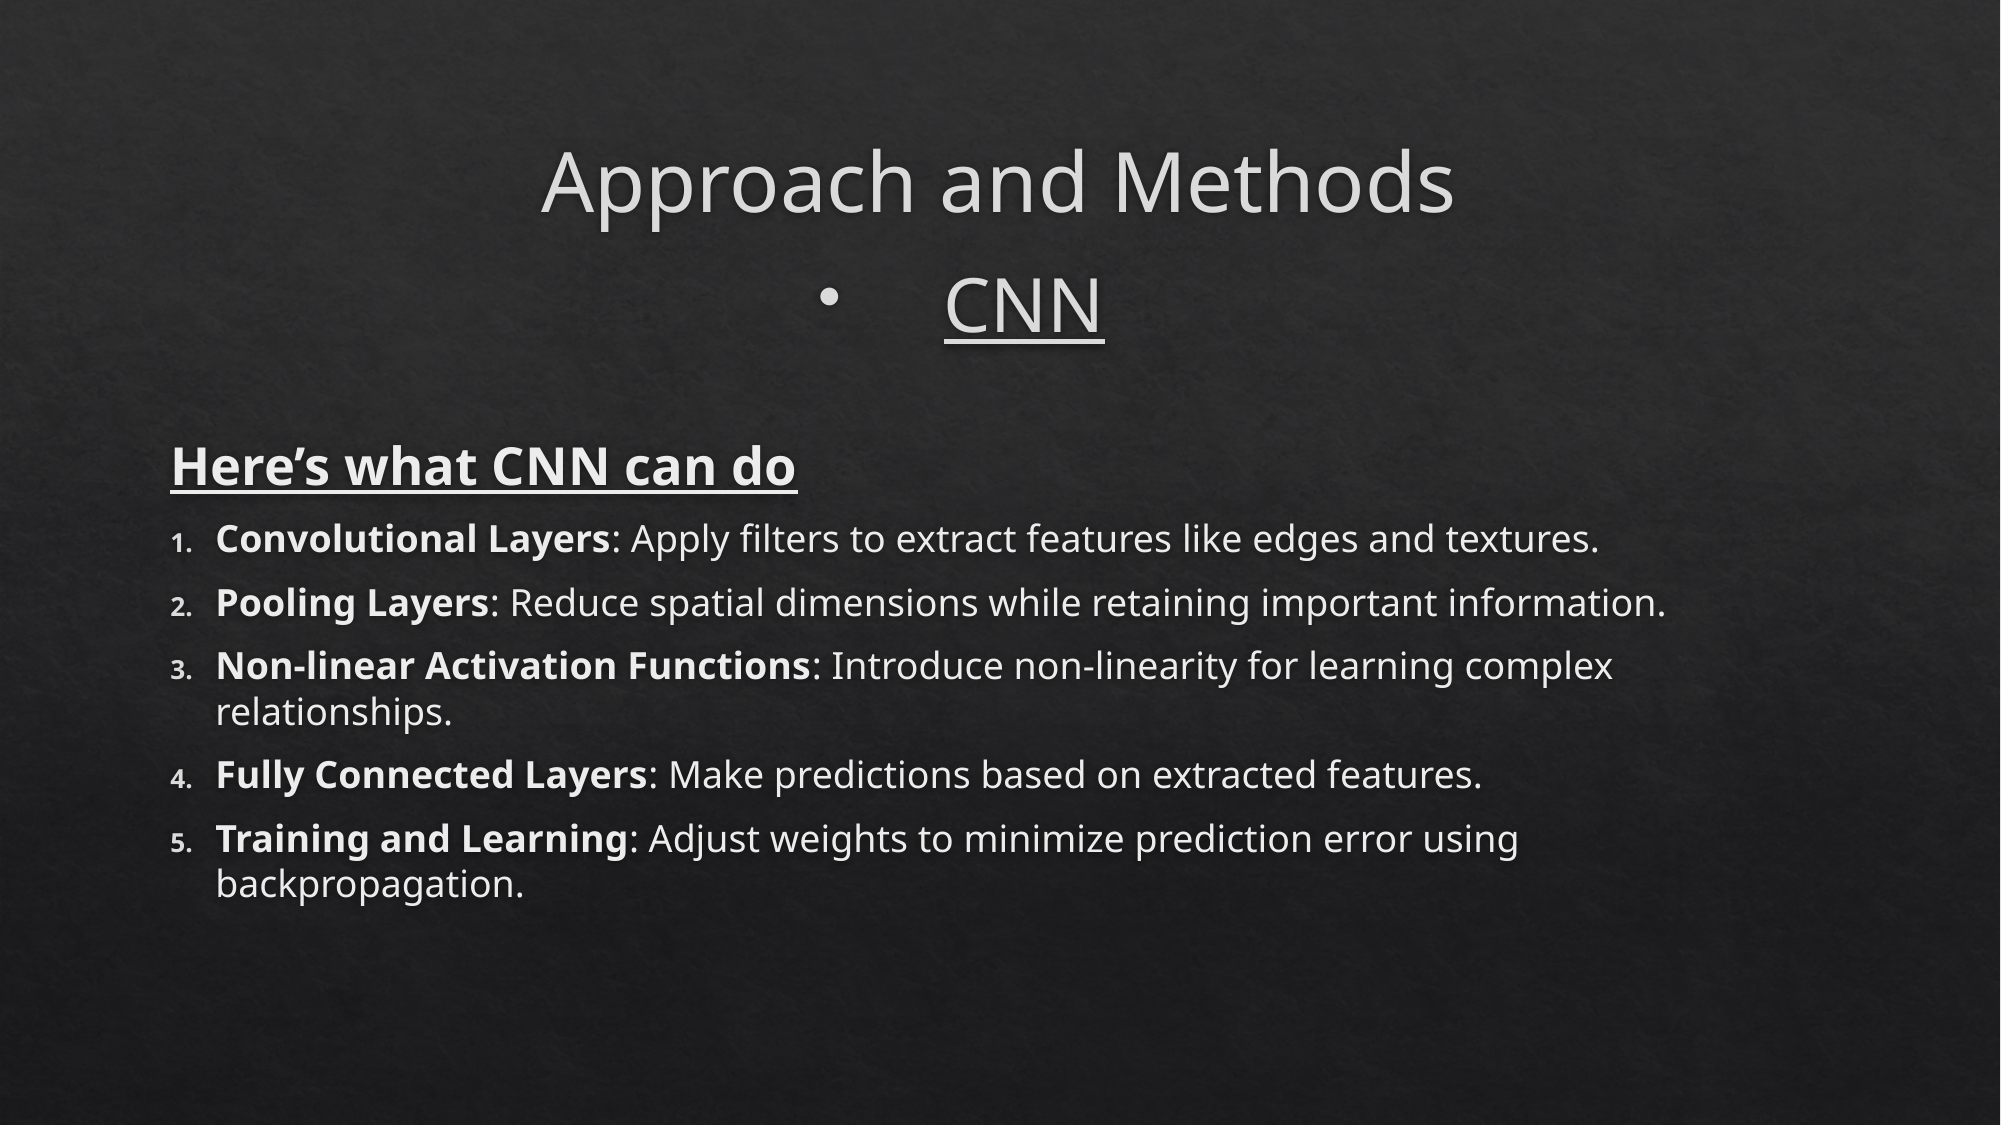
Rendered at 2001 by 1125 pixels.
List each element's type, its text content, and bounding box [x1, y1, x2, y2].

title Approach and Methods [149, 99, 1849, 247]
list CNN Here’s what CNN can do Convolutional Layers: Apply filters to extract features like edges and textures. Pooling Layers: Reduce spatial dimensions while retaining important information. Non-linear Activation Functions: Introduce non-linearity for learning complex relationships. Fully Connected Layers: Make predictions based on extracted features. Training and Learning: Adjust weights to minimize prediction error using backpropagation. [149, 250, 1849, 917]
